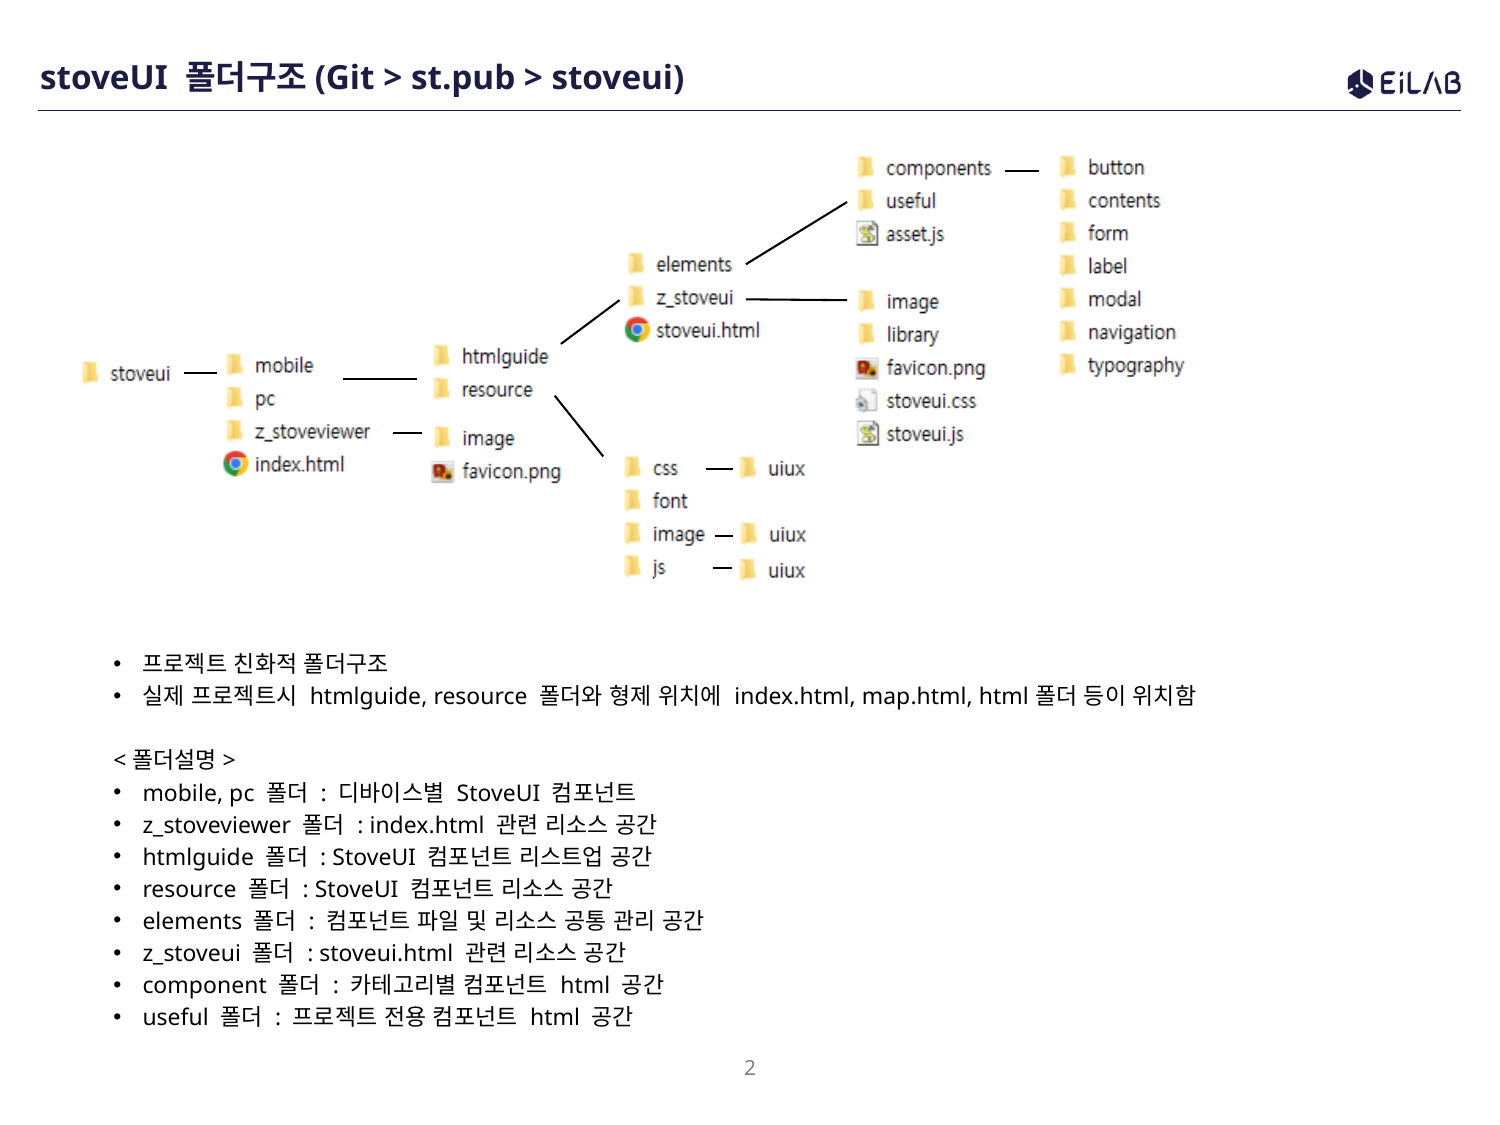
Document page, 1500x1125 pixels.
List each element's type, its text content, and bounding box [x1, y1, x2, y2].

picture [1049, 145, 1197, 389]
picture [72, 352, 185, 394]
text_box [554, 395, 604, 457]
text_box 프로젝트 친화적 폴더구조 실제 프로젝트시 htmlguide, resource 폴더와 형제 위치에 index.html, map.html, html폴더 등이 위치함 <폴더설명> mobile, pc 폴더 : 디바이스별 StoveUI 컴포넌트 z_stoveviewer 폴더 : index.html 관련 리소스 공간 htmlguide 폴더 : StoveUI 컴포넌트 리스트업 공간 resource 폴더 : StoveUI 컴포넌트 리소스 공간 elements 폴더 : 컴포넌트 파일 및 리소스 공통 관리 공간 z_stoveui 폴더 : stoveui.html 관련 리소스 공간 component 폴더 : 카테고리별 컴포넌트 html 공간 useful 폴더 : 프로젝트 전용 컴포넌트 html 공간 [98, 642, 1392, 1054]
picture [732, 513, 814, 594]
picture [422, 414, 575, 499]
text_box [560, 299, 620, 345]
picture [219, 346, 378, 490]
picture [850, 279, 997, 457]
picture [423, 334, 562, 412]
picture [732, 447, 813, 492]
picture [1347, 68, 1461, 99]
picture [616, 447, 719, 590]
picture [846, 147, 1001, 257]
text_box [745, 201, 848, 265]
picture [619, 245, 770, 356]
title stoveUI 폴더구조(Git > st.pub > stoveui) [40, 43, 1334, 110]
